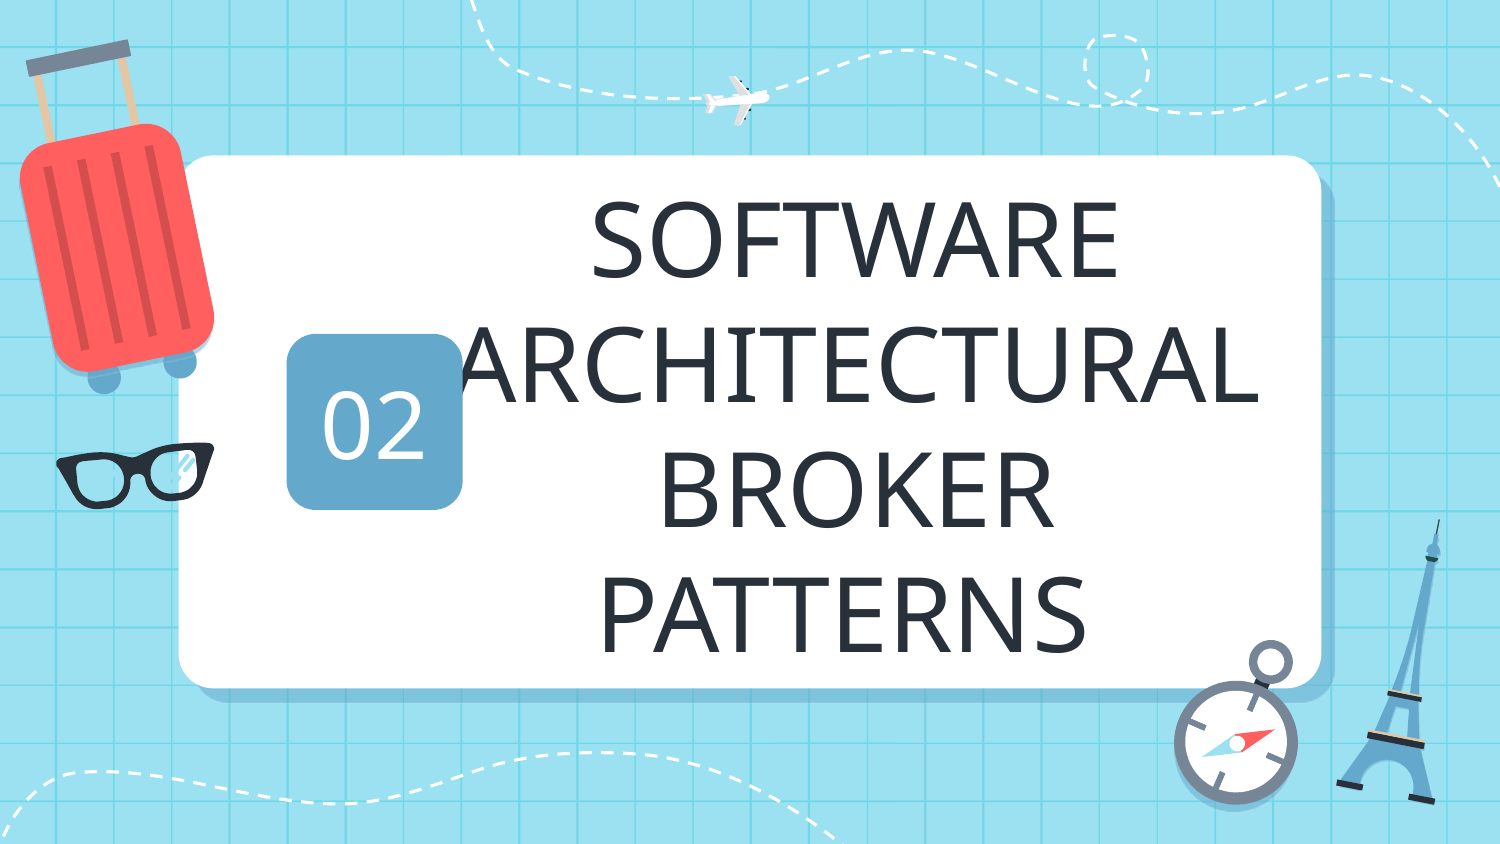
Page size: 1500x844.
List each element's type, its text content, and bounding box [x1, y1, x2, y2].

title 02 [299, 346, 450, 497]
title SOFTWARE ARCHITECTURAL BROKER PATTERNS [415, 308, 1297, 663]
text_box [286, 333, 463, 511]
